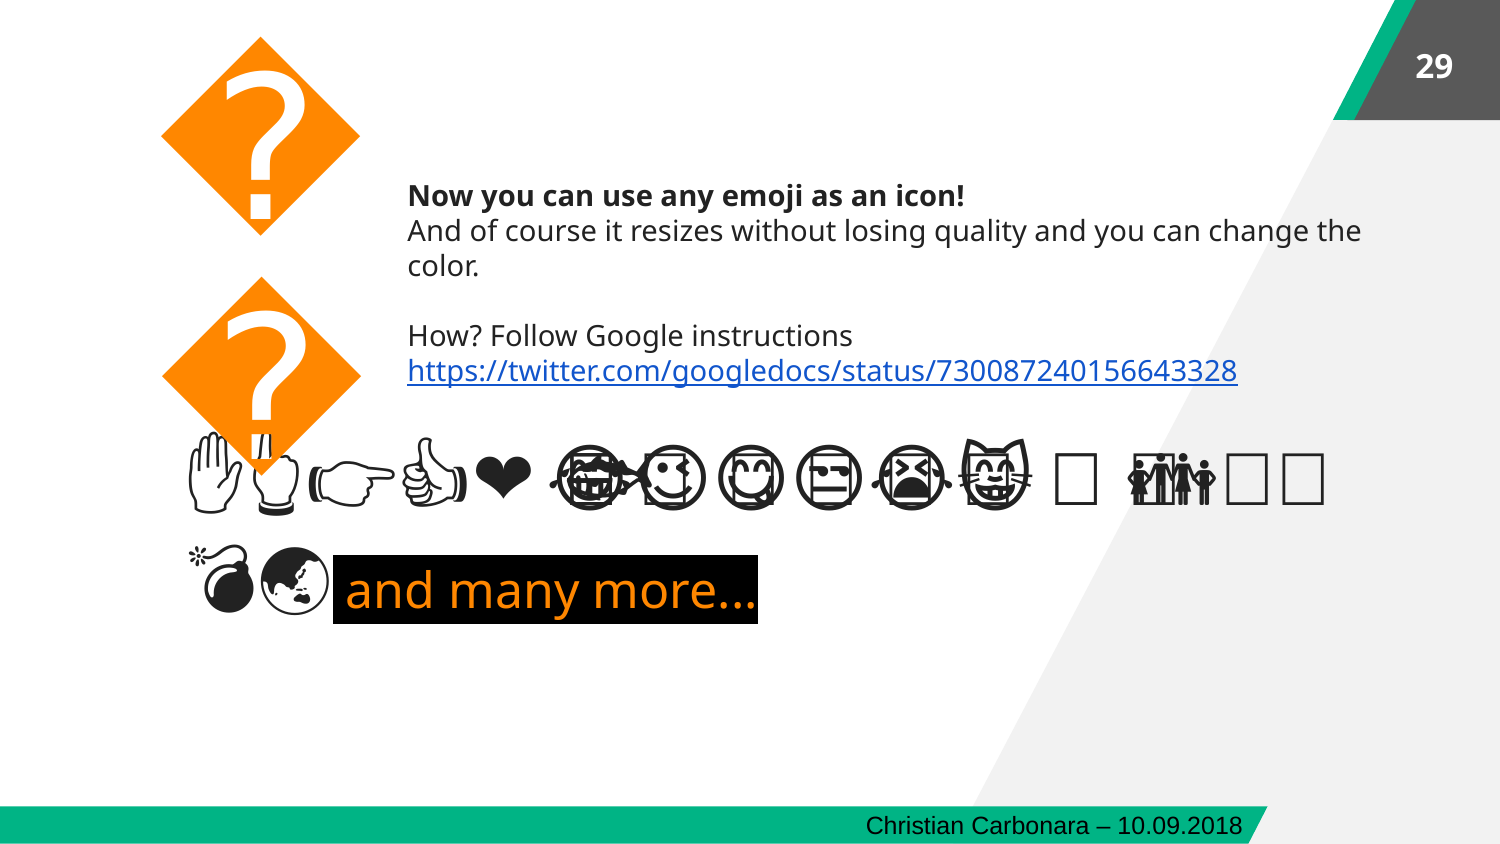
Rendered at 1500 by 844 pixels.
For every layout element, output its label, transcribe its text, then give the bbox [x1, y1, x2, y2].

slide_number 29 [1385, 7, 1484, 128]
text_box 😉 [143, 152, 381, 366]
text_box Now you can use any emoji as an icon! And of course it resizes without losing quality and you can change the color. How? Follow Google instructions https://twitter.com/googledocs/status/730087240156643328 [392, 162, 1424, 389]
text_box ✋👆👉👍👤👦👧👨👩👪💃🏃💑❤😂😉😋😒😭👶😸🐟🍒🍔💣📌📖🔨🎃🎈🎨🏈🏰🌏🔌🔑 and many more... [170, 401, 1424, 824]
